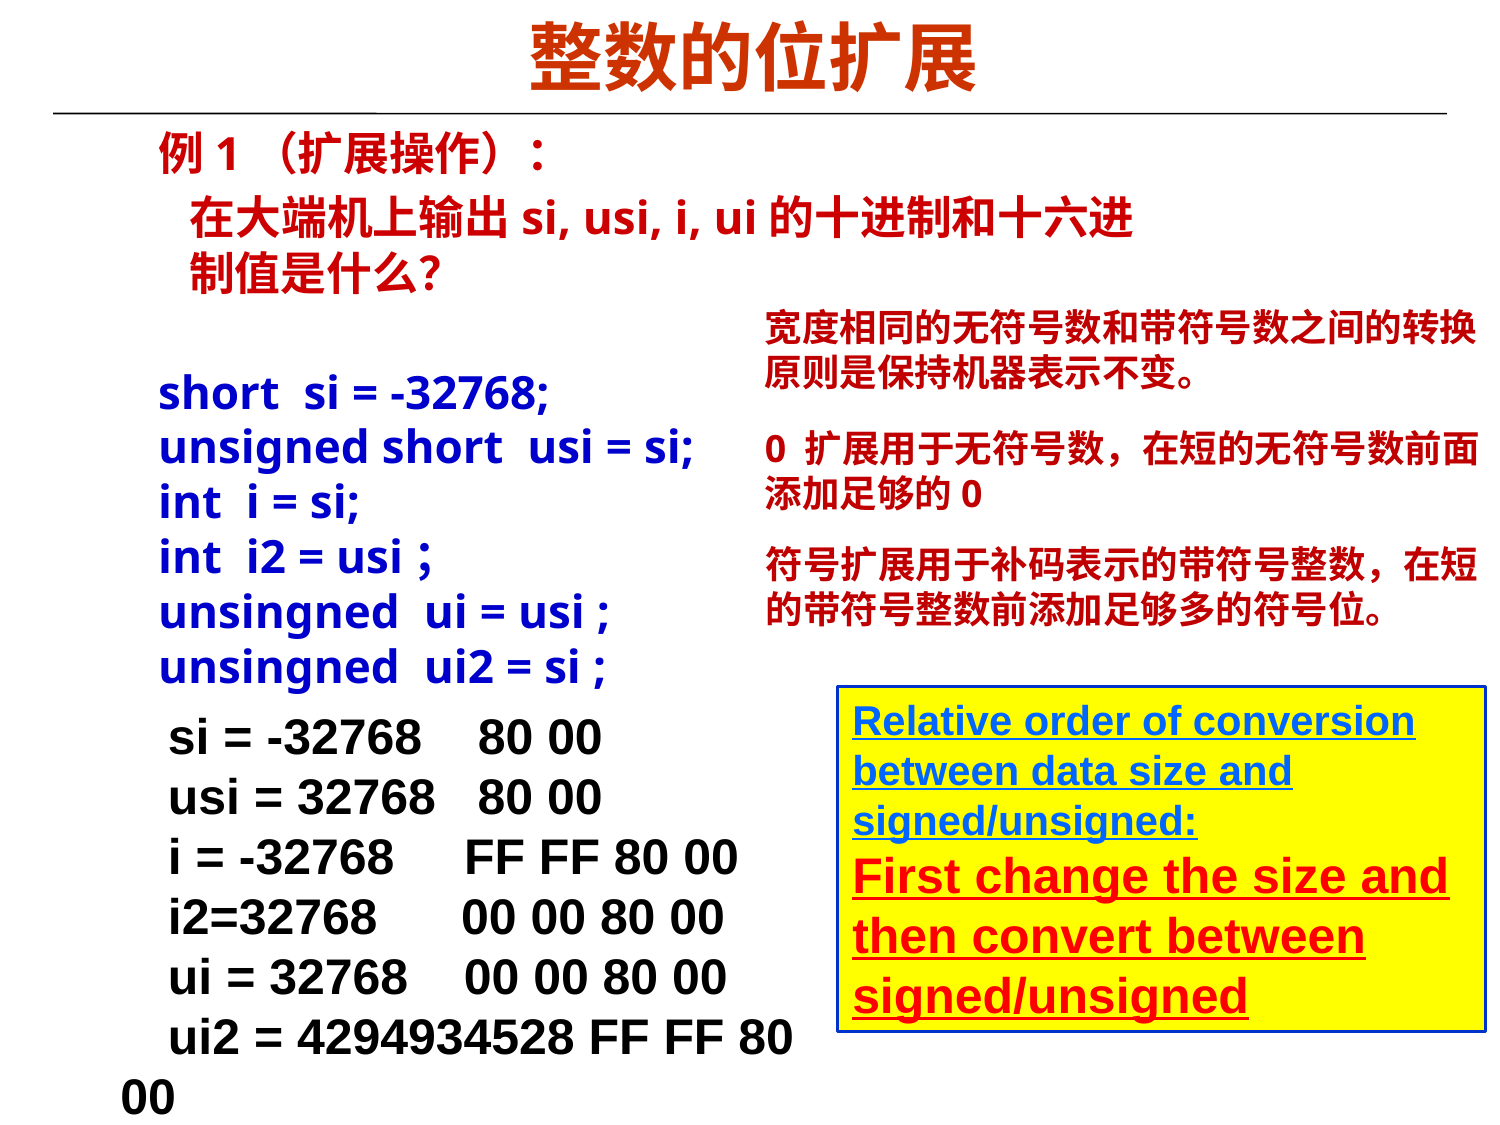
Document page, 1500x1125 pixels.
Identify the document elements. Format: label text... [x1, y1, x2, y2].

text_box 符号扩展用于补码表示的带符号整数，在短的带符号整数前添加足够多的符号位。 [751, 533, 1500, 638]
text_box 0 扩展用于无符号数，在短的无符号数前面添加足够的0 [749, 417, 1500, 522]
text_box Relative order of conversion between data size and signed/unsigned: First change the size and then convert between signed/unsigned [837, 686, 1486, 1032]
text_box si = -32768 80 00 usi = 32768 80 00 i = -32768 FF FF 80 00 i2=32768 00 00 80 00 ui = 32768 00 00 80 00 ui2 = 4294934528 FF FF 80 00 [105, 726, 832, 1102]
list 例1（扩展操作）： 在大端机上输出si, usi, i, ui的十进制和十六进制值是什么？ short si = -32768; unsigned short usi = si; int i = si; int i2 = usi； unsingned ui = usi ; unsingned ui2 = si ; [66, 120, 1149, 768]
title 整数的位扩展 [77, 5, 1429, 203]
text_box 宽度相同的无符号数和带符号数之间的转换原则是保持机器表示不变。 [749, 296, 1500, 402]
